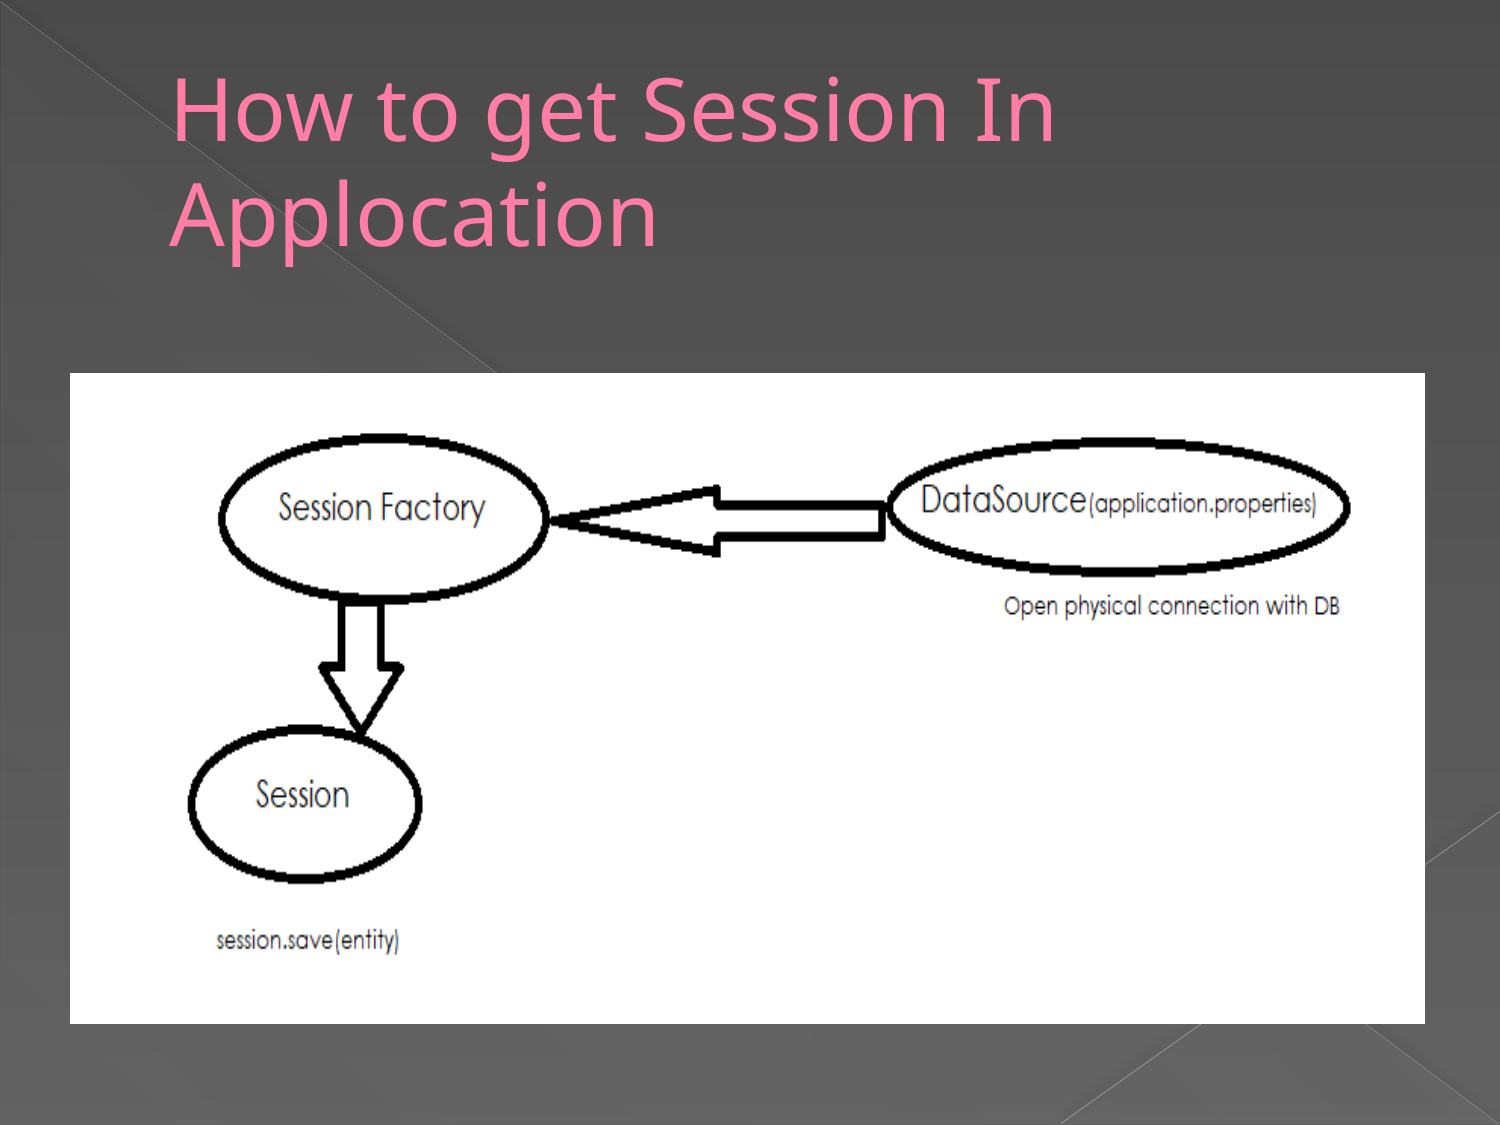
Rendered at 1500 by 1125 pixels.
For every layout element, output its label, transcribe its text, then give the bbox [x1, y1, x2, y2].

title How to get Session In Applocation [75, 43, 1425, 274]
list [70, 373, 1426, 1024]
